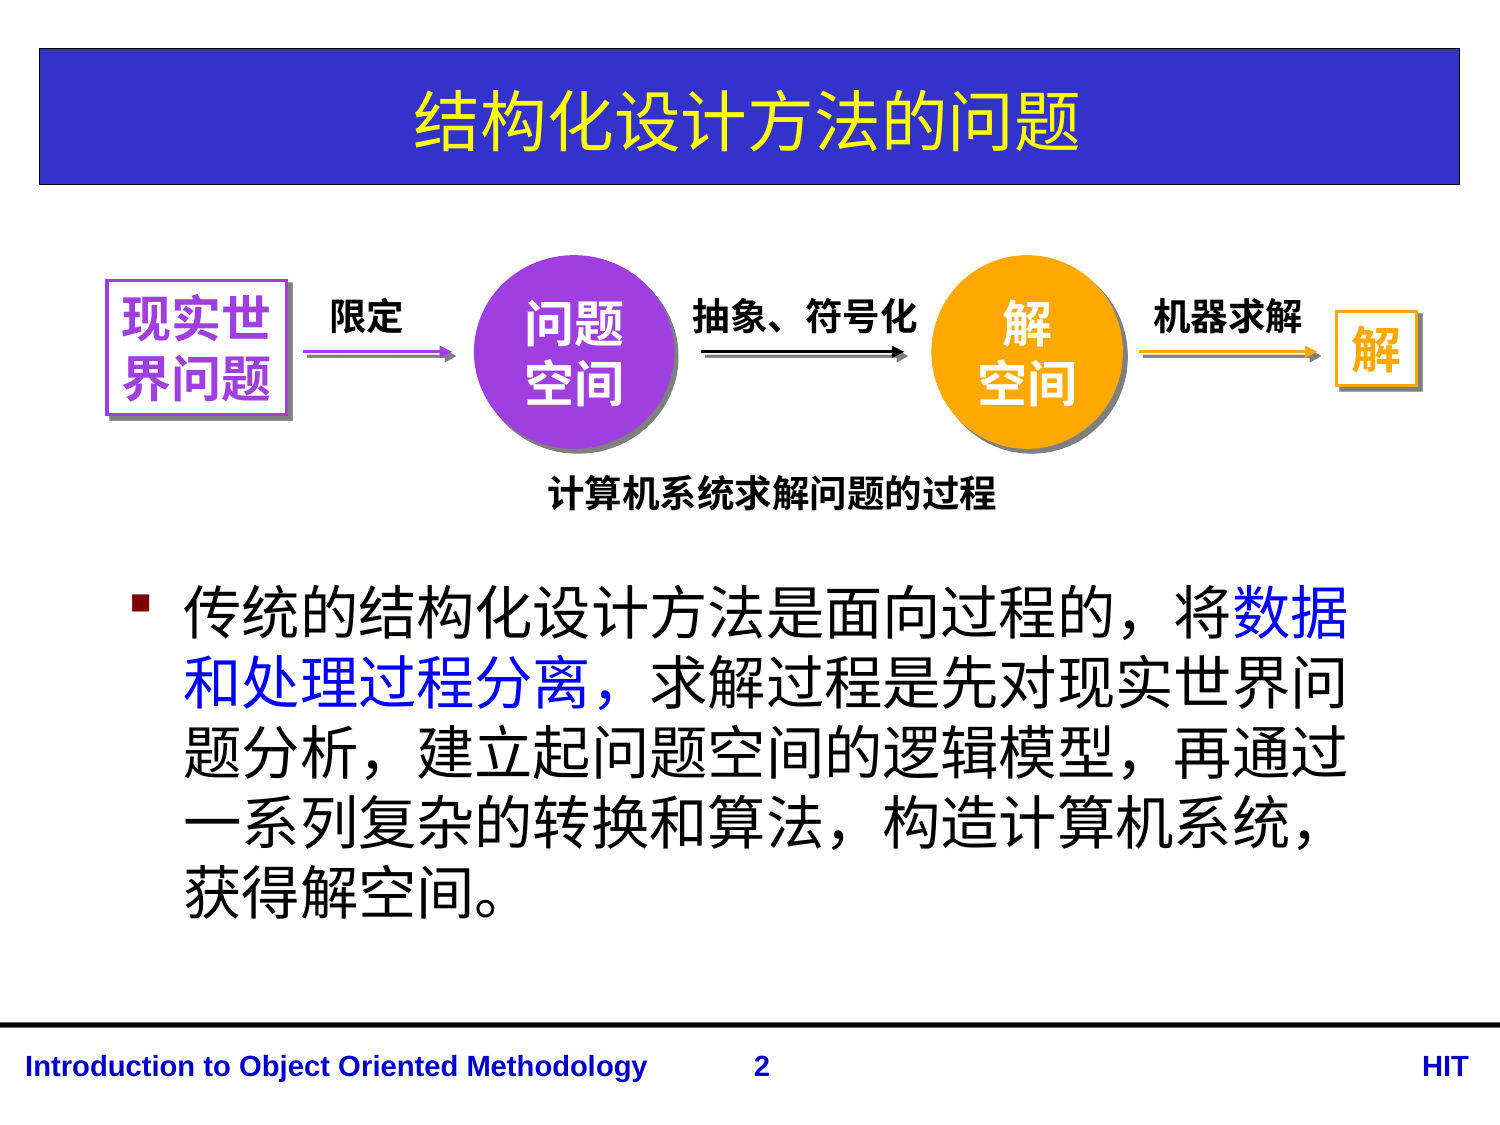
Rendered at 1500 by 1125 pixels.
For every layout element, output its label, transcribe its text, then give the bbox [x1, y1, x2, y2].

list 传统的结构化设计方法是面向过程的，将数据和处理过程分离，求解过程是先对现实世界问题分析，建立起问题空间的逻辑模型，再通过一系列复杂的转换和算法，构造计算机系统，获得解空间。 [111, 568, 1412, 941]
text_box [105, 257, 1419, 524]
title 结构化设计方法的问题 [38, 54, 1457, 185]
